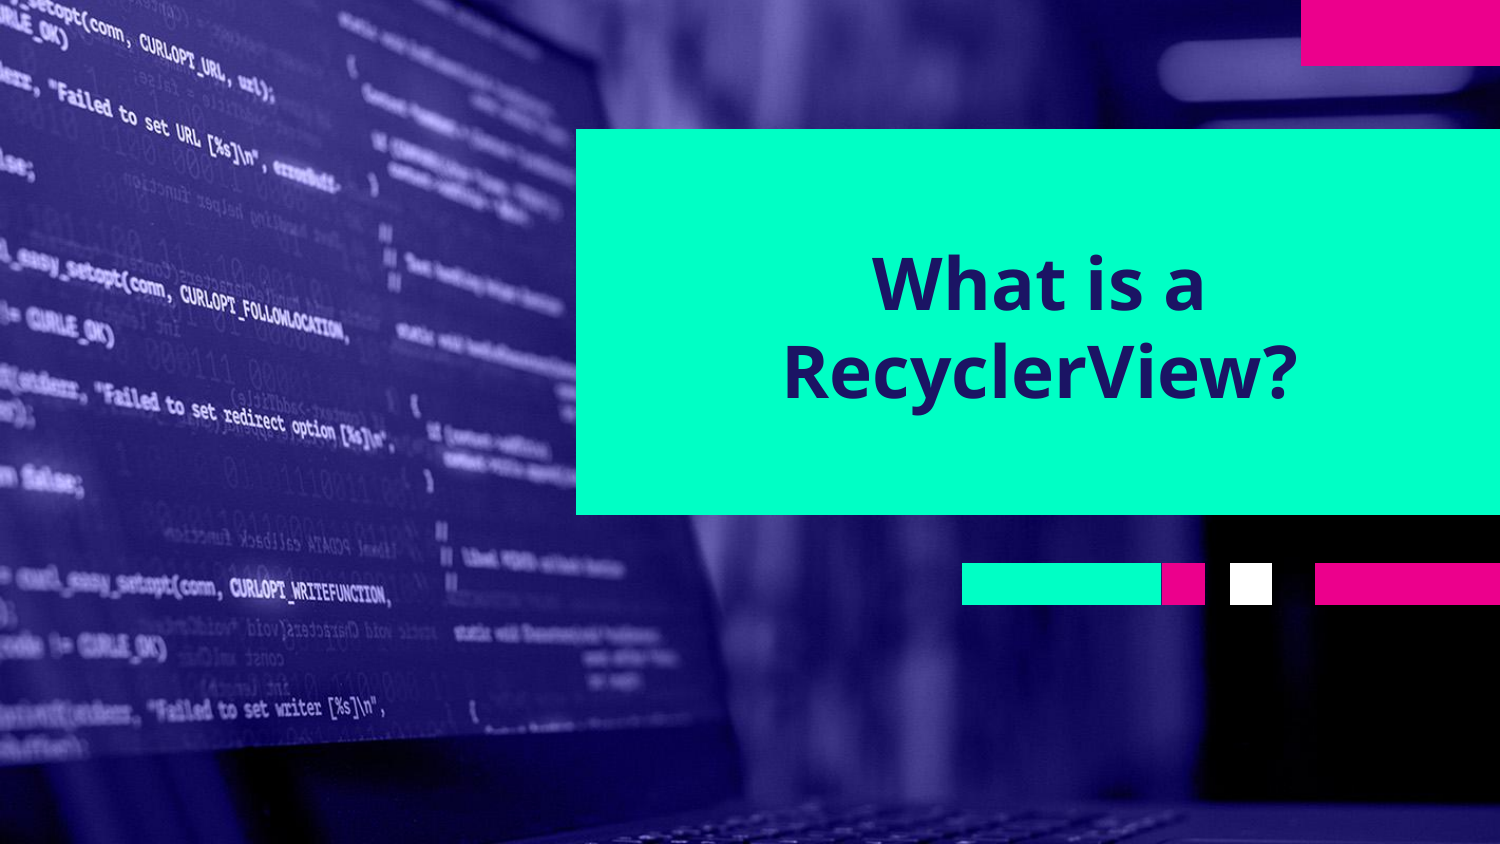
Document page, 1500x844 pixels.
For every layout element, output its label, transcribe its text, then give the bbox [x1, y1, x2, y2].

title What is a RecyclerView? [596, 166, 1484, 485]
picture [0, 0, 1500, 844]
